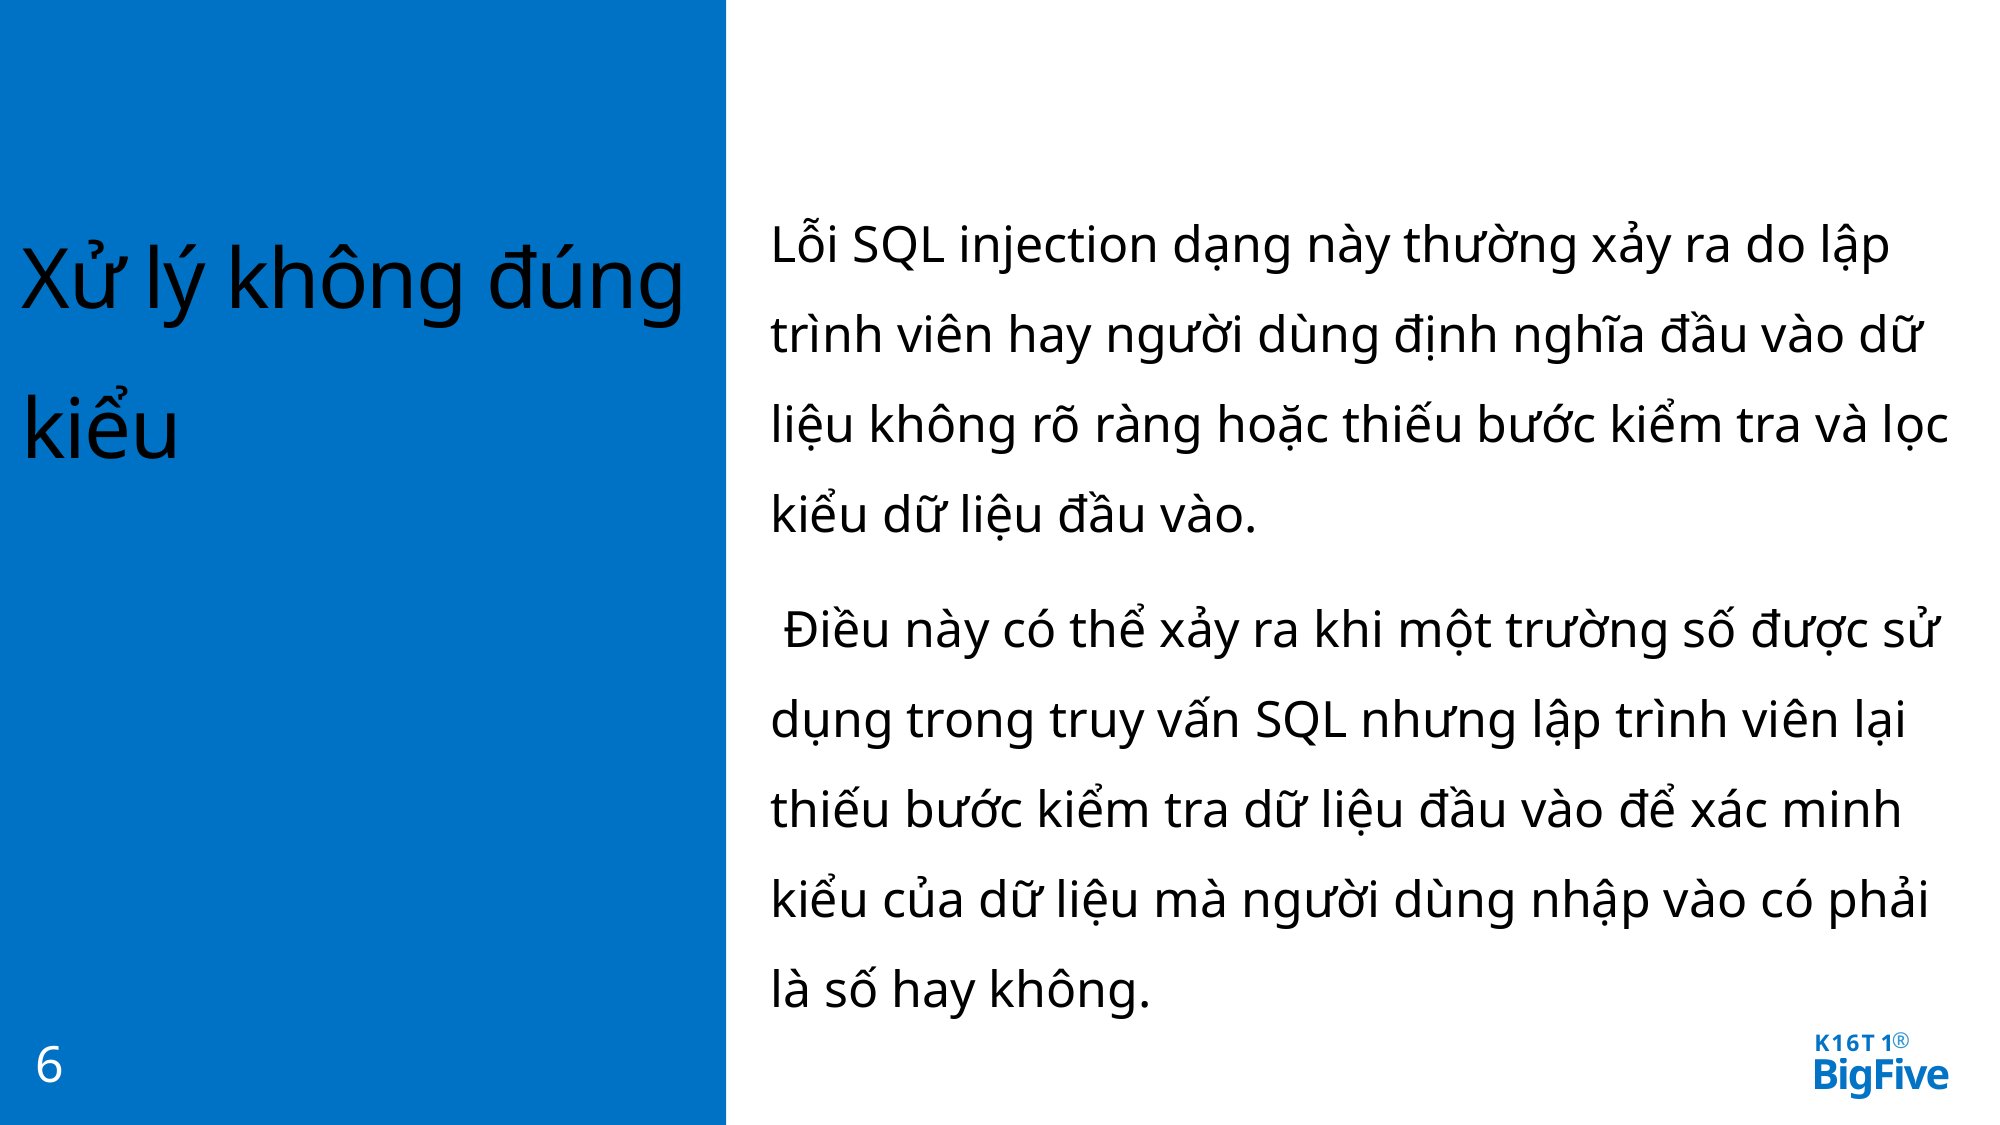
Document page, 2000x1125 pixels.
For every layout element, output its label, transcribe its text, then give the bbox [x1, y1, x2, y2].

text_box 6 [20, 1031, 112, 1101]
list Lỗi SQL injection dạng này thường xảy ra do lập trình viên hay người dùng định nghĩa đầu vào dữ liệu không rõ ràng hoặc thiếu bước kiểm tra và lọc kiểu dữ liệu đầu vào. Điều này có thể xảy ra khi một trường số được sử dụng trong truy vấn SQL nhưng lập trình viên lại thiếu bước kiểm tra dữ liệu đầu vào để xác minh kiểu của dữ liệu mà người dùng nhập vào có phải là số hay không. [770, 182, 1969, 1007]
list Xử lý không đúng kiểu [21, 175, 716, 589]
